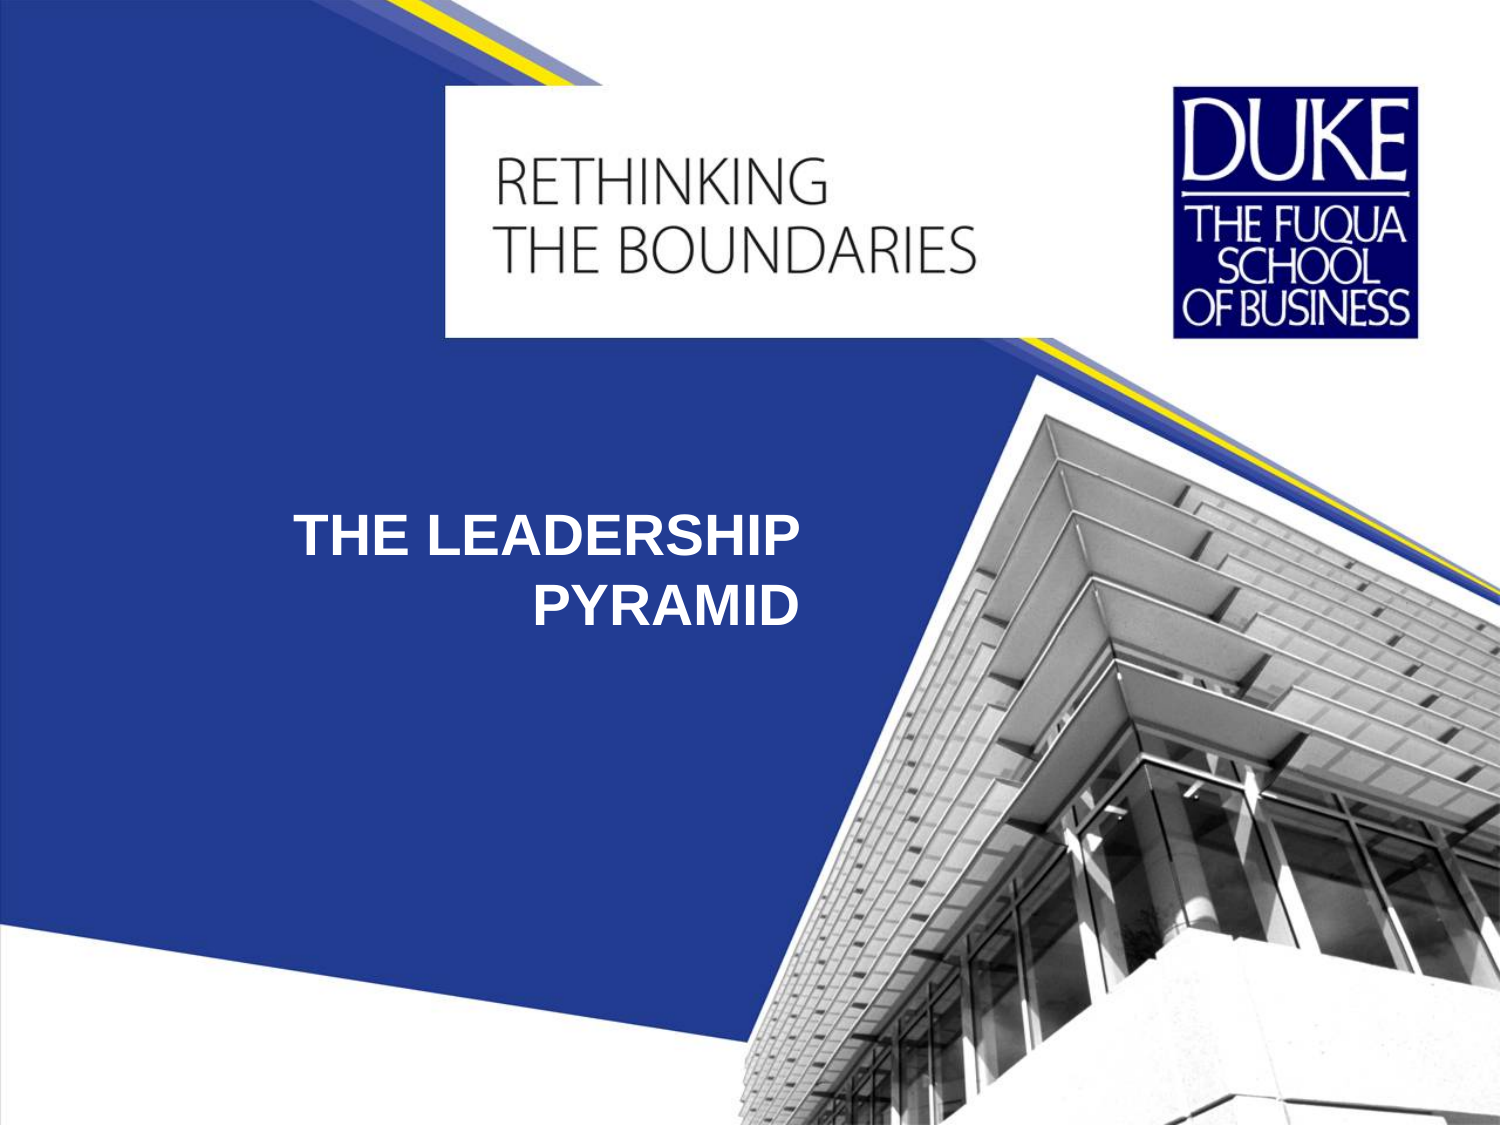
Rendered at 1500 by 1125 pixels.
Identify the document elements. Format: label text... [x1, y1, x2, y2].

title THE LEADERSHIP PYRAMID [50, 425, 801, 638]
picture [0, 0, 1500, 1125]
